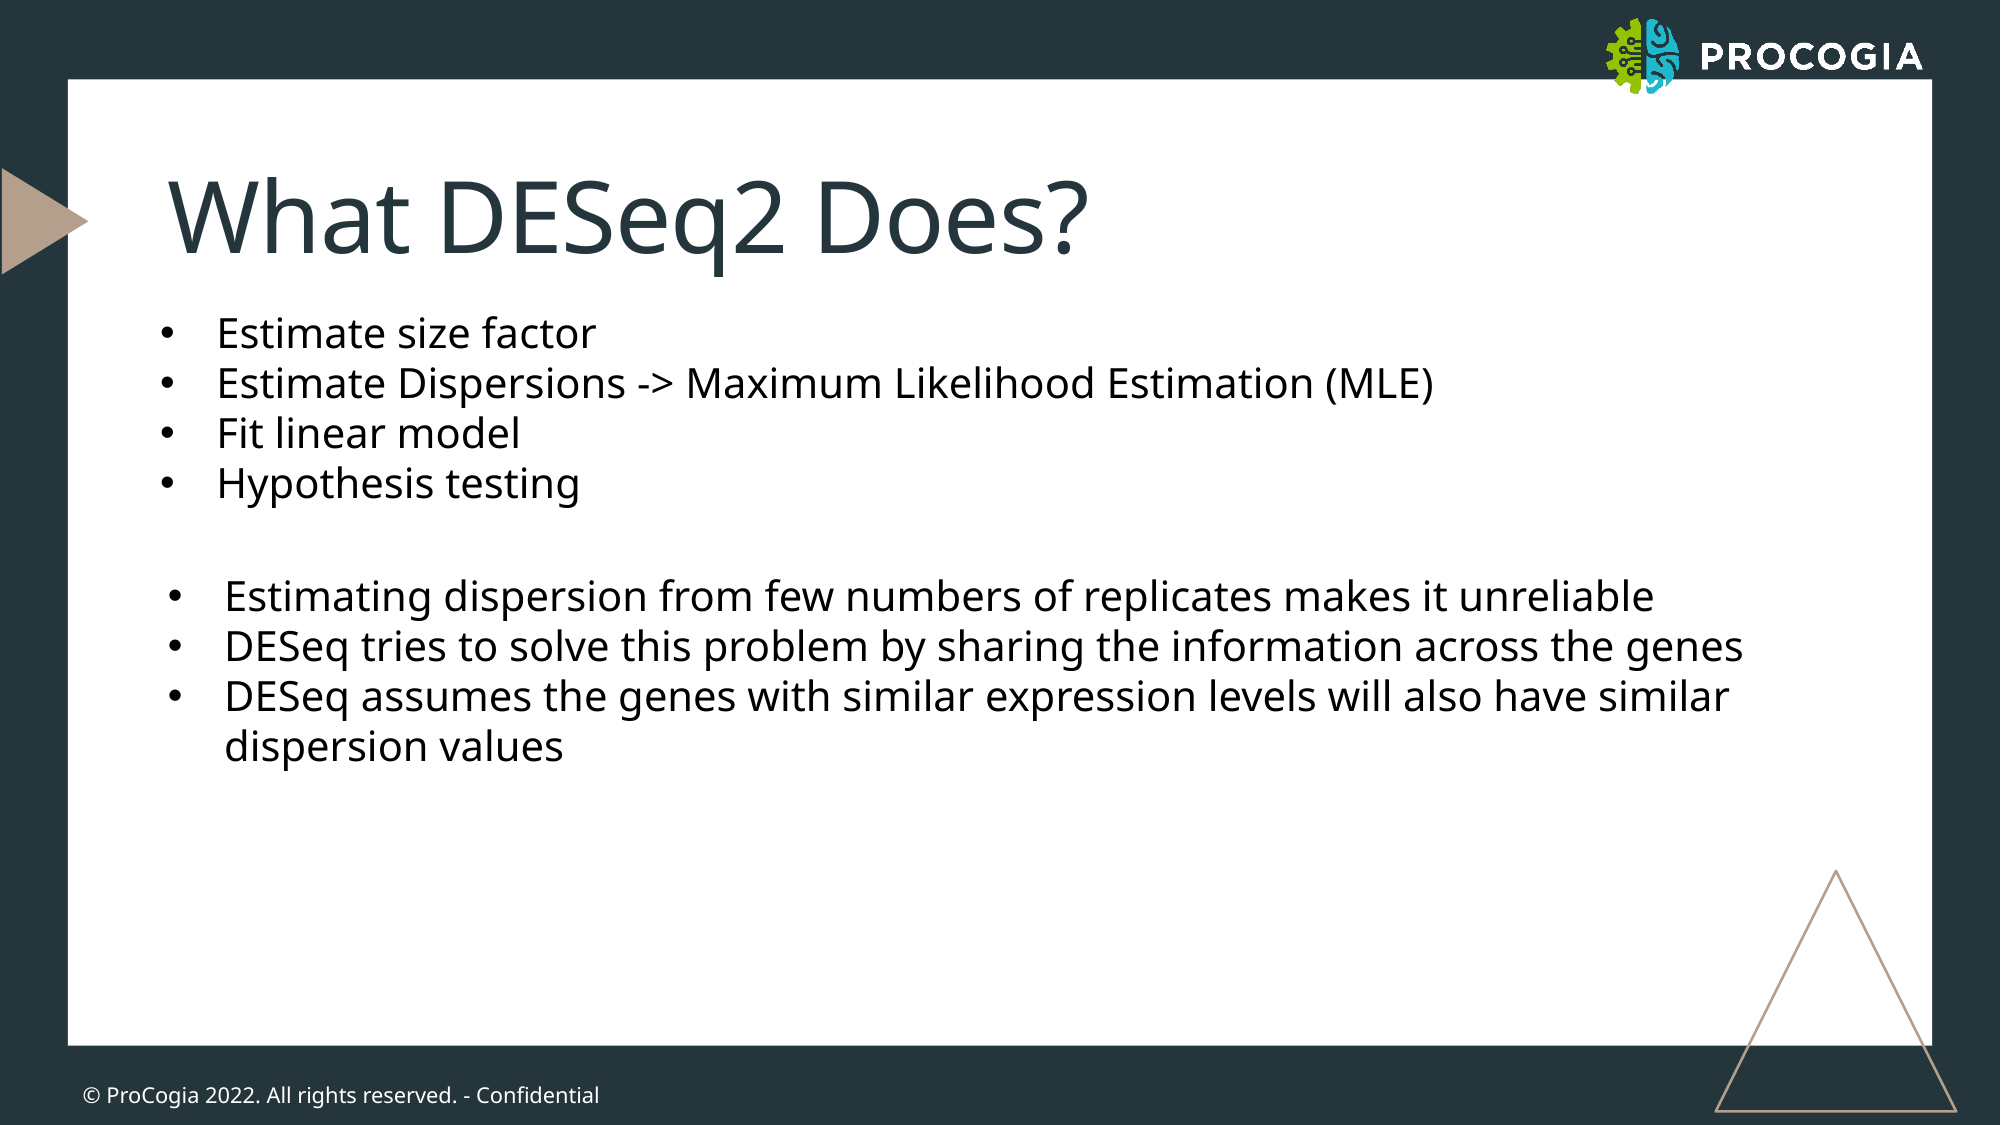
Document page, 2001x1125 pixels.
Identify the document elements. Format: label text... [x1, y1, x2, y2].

title What DESeq2 Does? [152, 146, 1868, 296]
list [236, 978, 1952, 1125]
text_box Estimating dispersion from few numbers of replicates makes it unreliable DESeq tries to solve this problem by sharing the information across the genes DESeq assumes the genes with similar expression levels will also have similar dispersion values [152, 562, 1863, 778]
picture [1606, 18, 1923, 94]
text_box Estimate size factor Estimate Dispersions -> Maximum Likelihood Estimation (MLE) Fit linear model Hypothesis testing [145, 299, 1855, 515]
